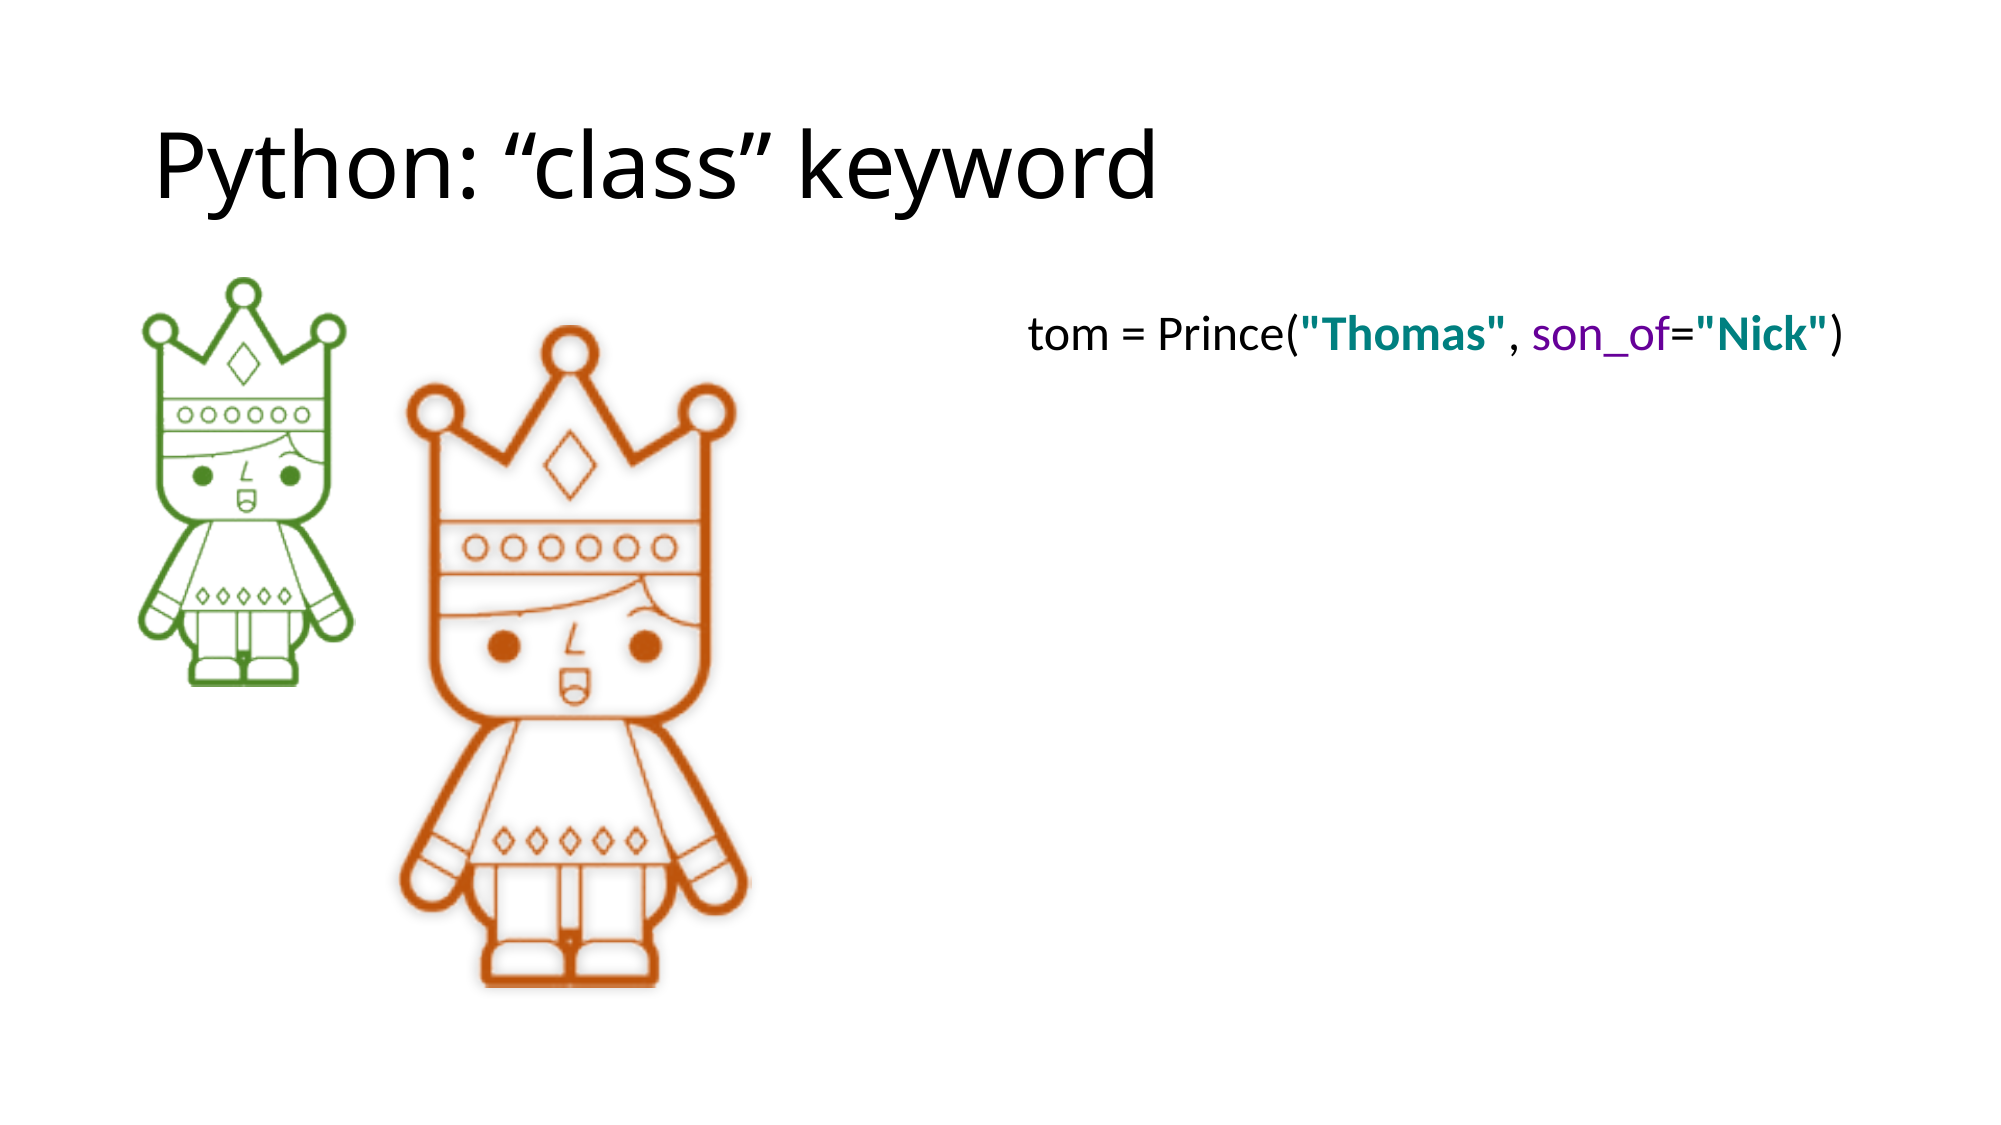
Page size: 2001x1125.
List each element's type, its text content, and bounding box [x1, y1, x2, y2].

title Python: “class” keyword [137, 59, 1863, 278]
picture [137, 277, 356, 687]
list tom = Prince("Thomas", son_of="Nick") [1012, 299, 1863, 1014]
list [398, 325, 752, 988]
